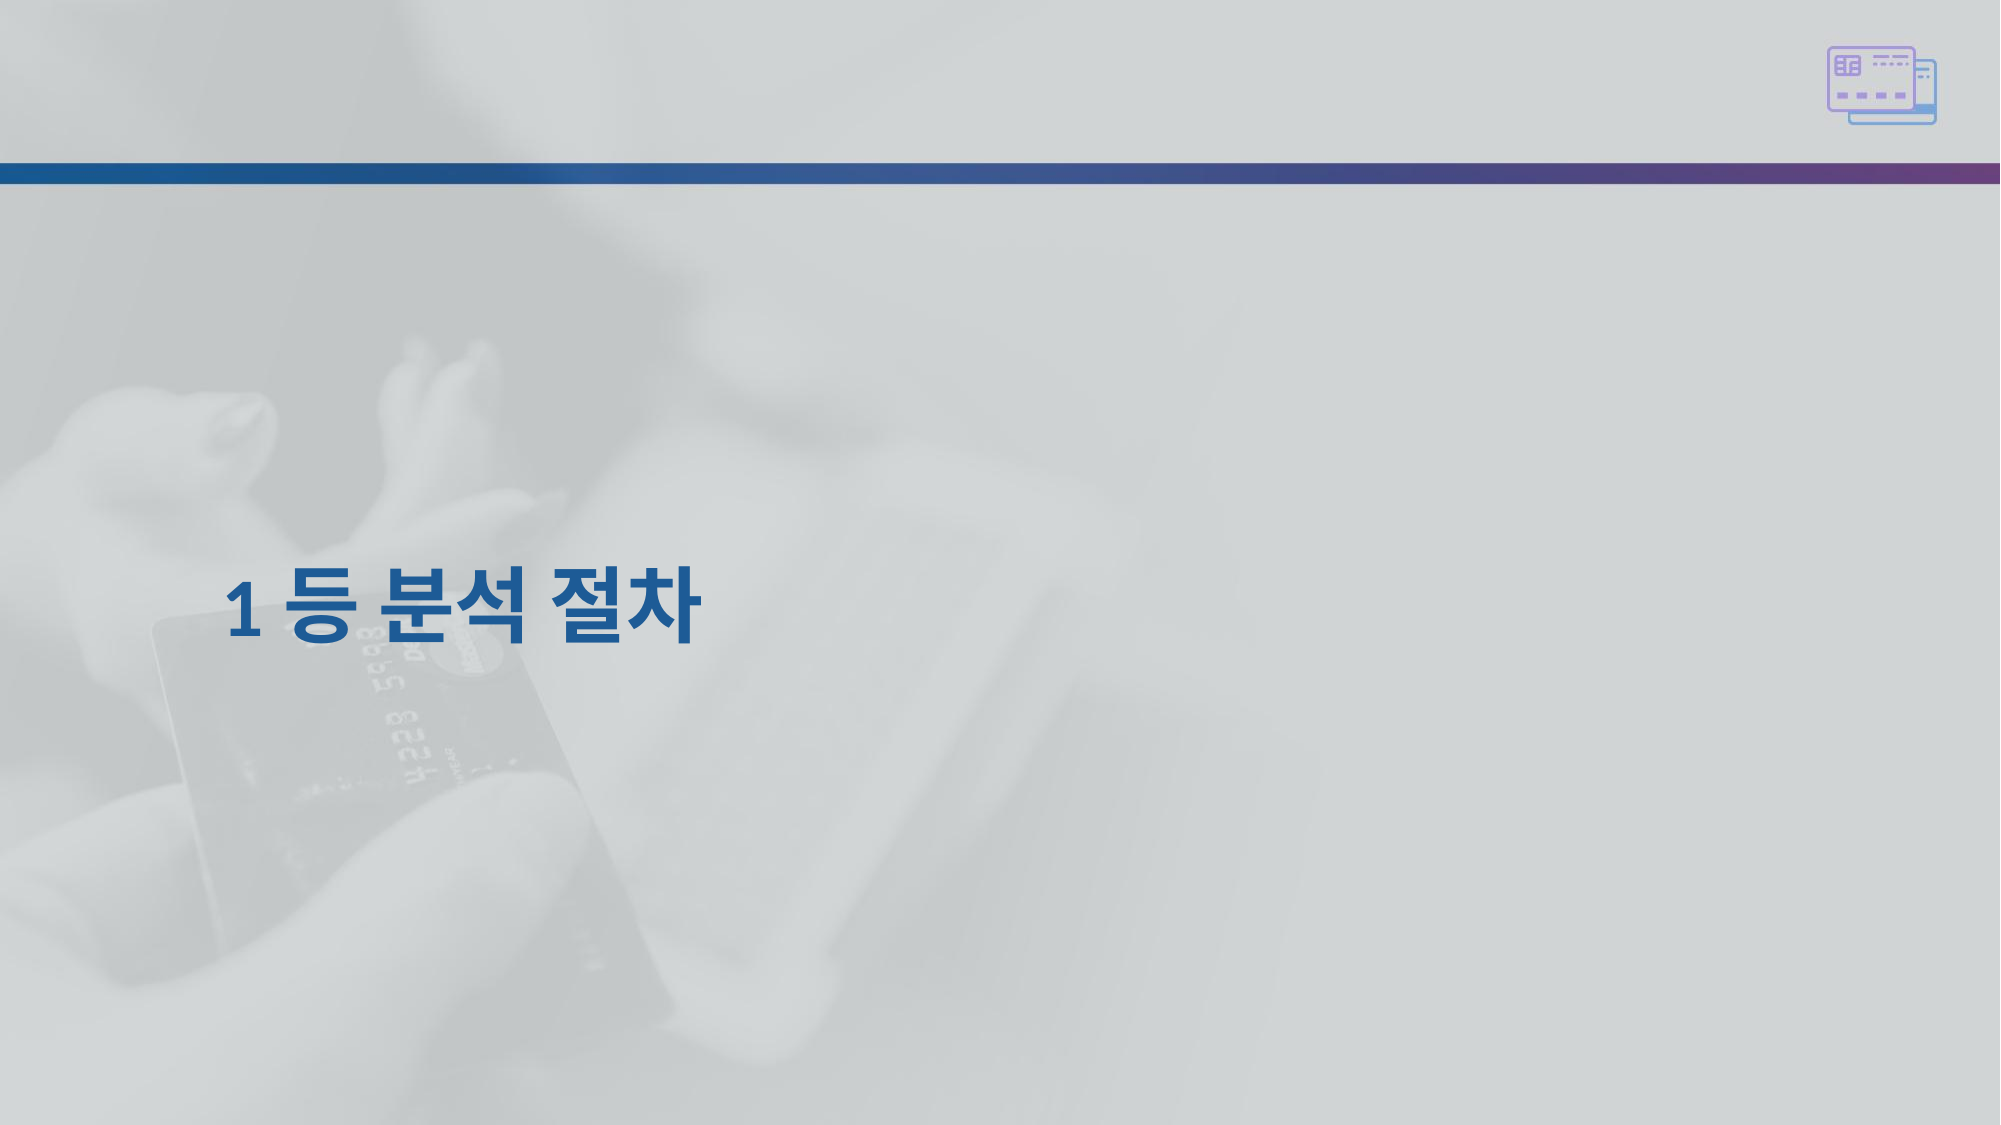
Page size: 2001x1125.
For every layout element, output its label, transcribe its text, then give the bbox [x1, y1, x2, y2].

title 1등 분석 절차 [204, 537, 1646, 669]
picture [0, 0, 2000, 1125]
